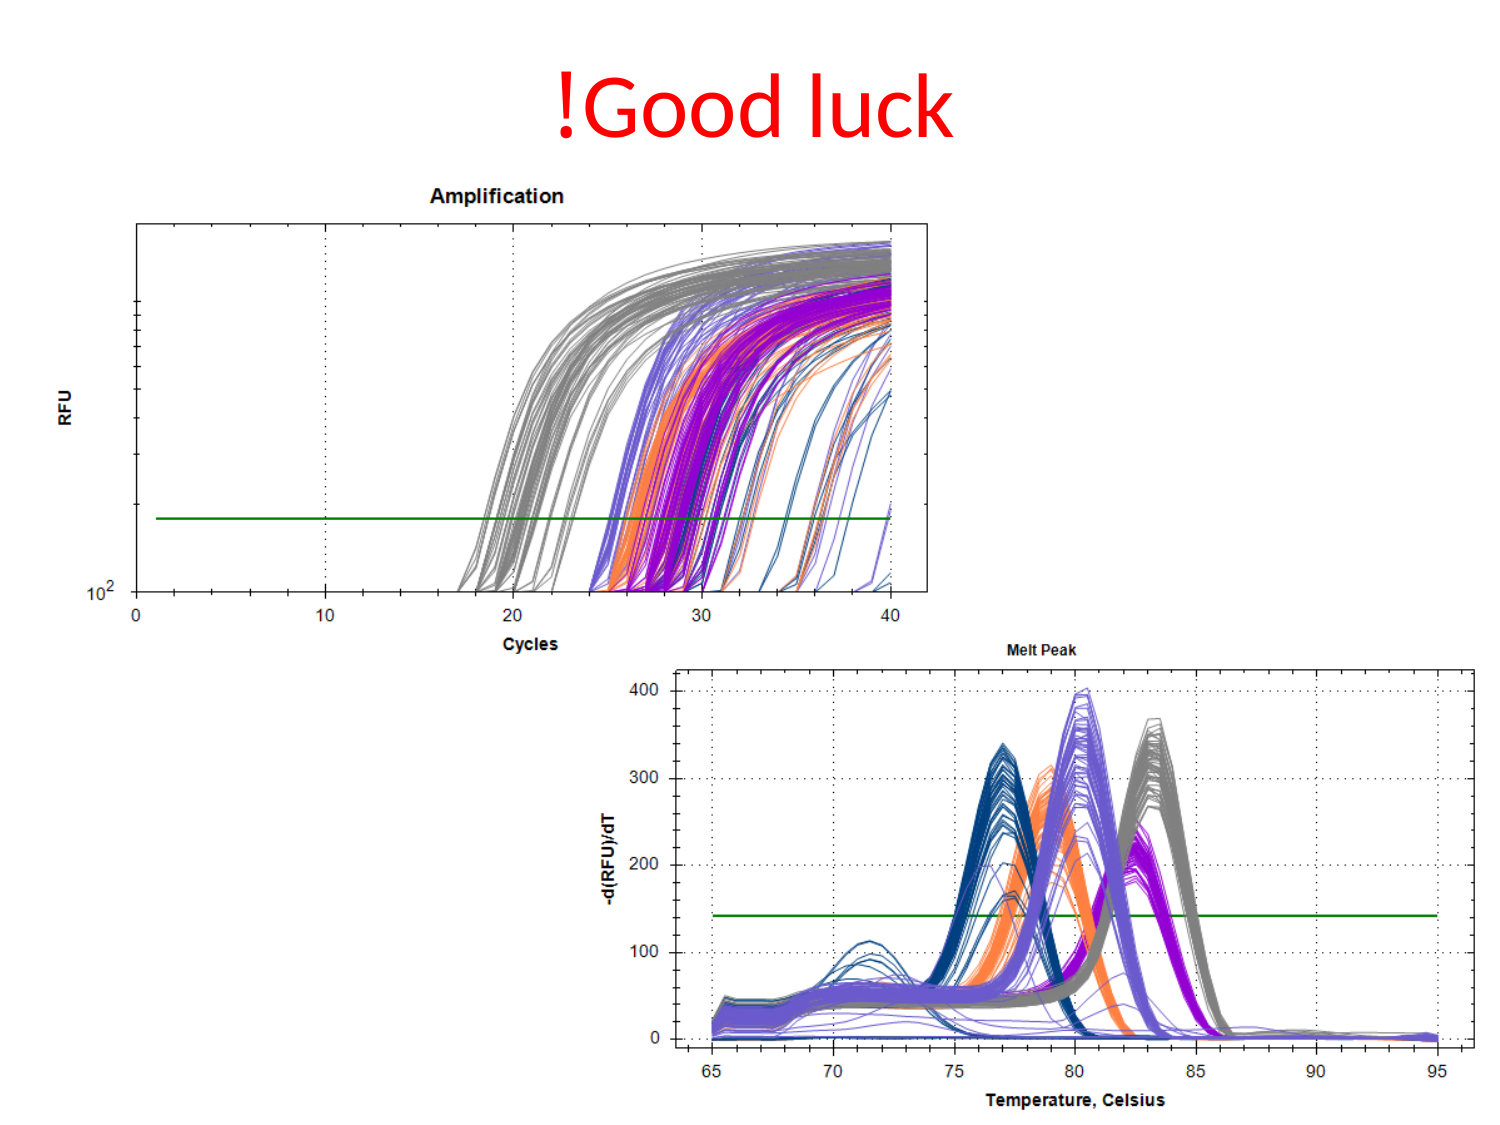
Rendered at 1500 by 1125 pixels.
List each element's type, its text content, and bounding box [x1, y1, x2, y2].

picture [40, 172, 1500, 1125]
title Good luck! [76, 7, 1427, 195]
